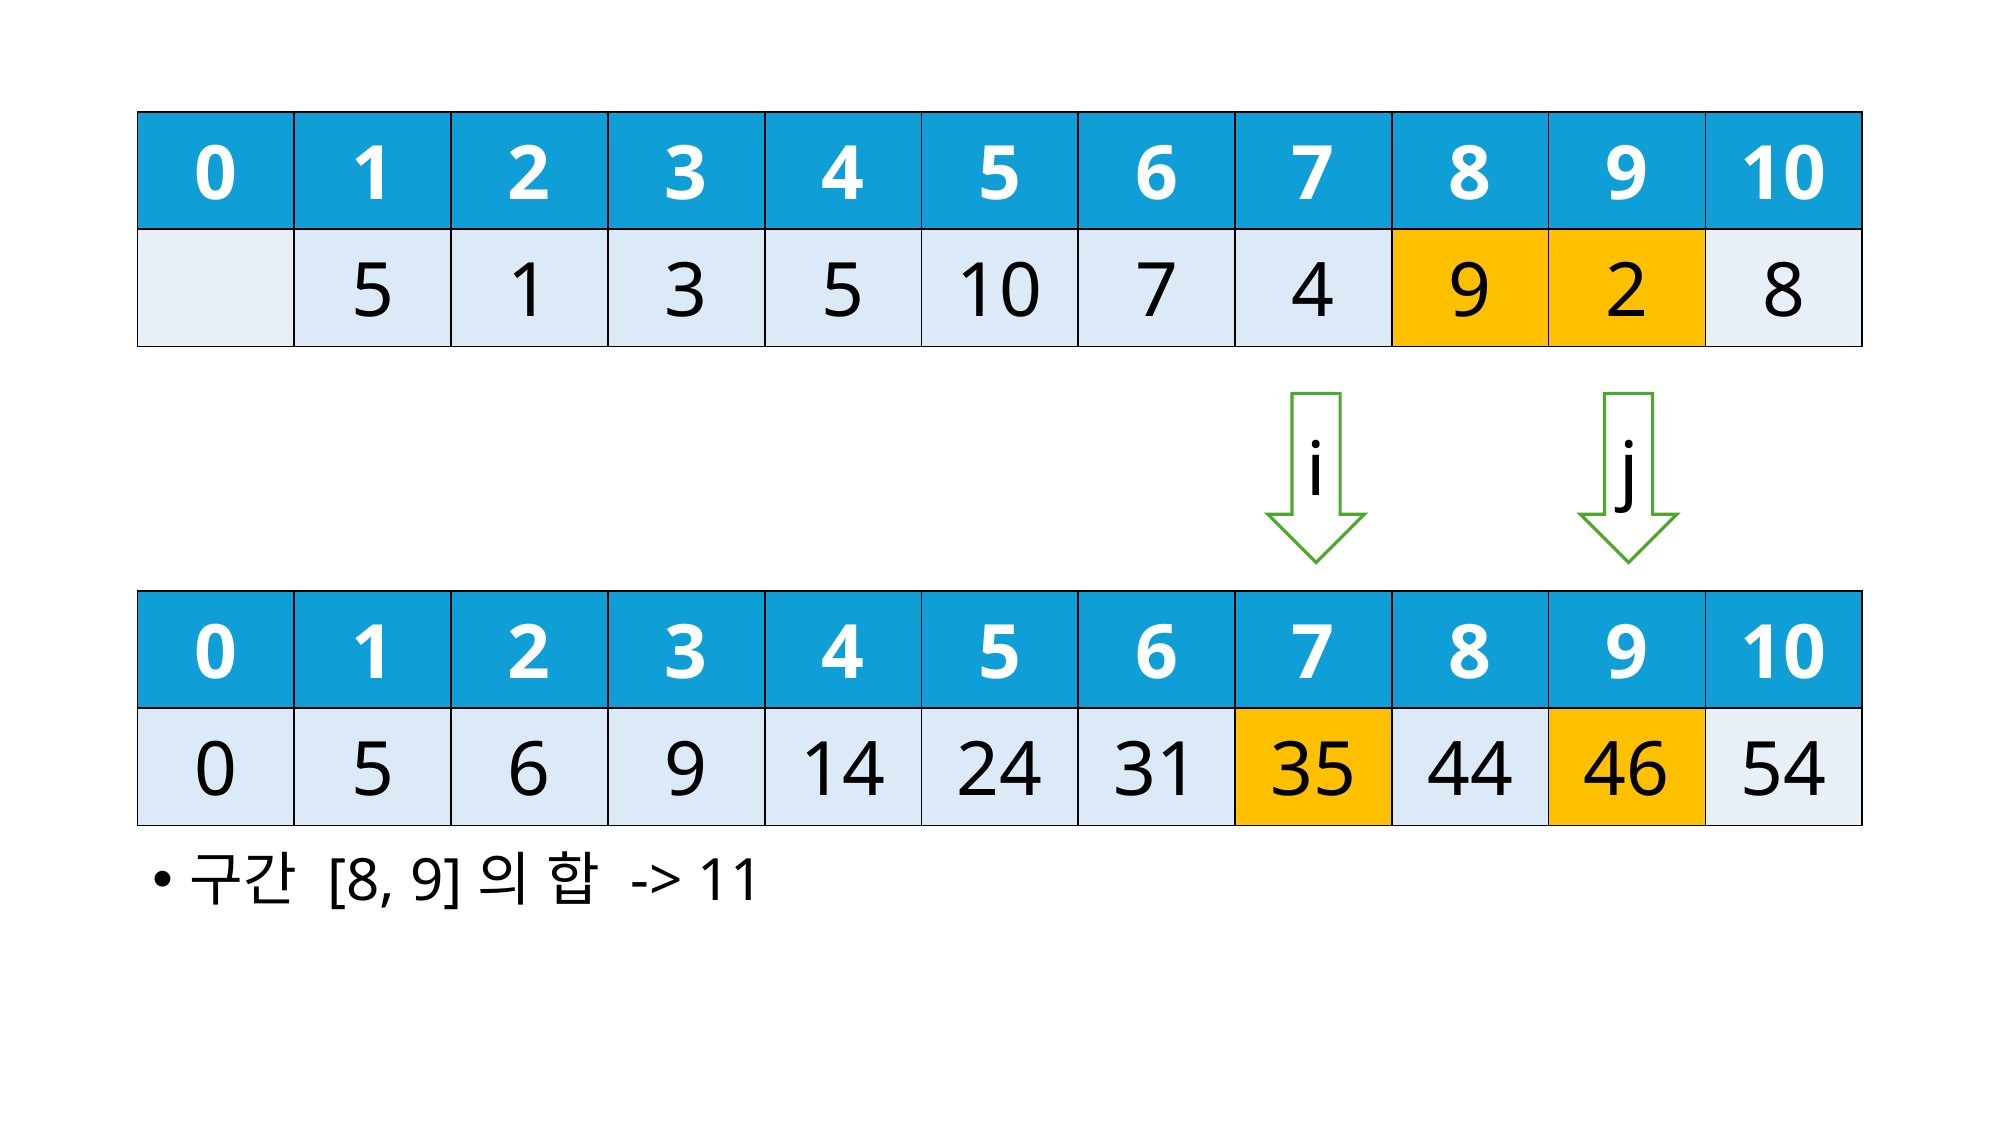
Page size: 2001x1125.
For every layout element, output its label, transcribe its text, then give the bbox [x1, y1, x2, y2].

table_cell 24 [922, 709, 1077, 825]
table_header 5 [922, 113, 1077, 228]
table_header 3 [609, 592, 764, 707]
table_header 9 [1549, 113, 1705, 228]
table_header 6 [1079, 592, 1234, 707]
table_cell 9 [1393, 230, 1548, 346]
table_header 7 [1236, 113, 1391, 228]
table_cell 35 [1236, 709, 1391, 825]
table_header 5 [922, 592, 1077, 707]
list 구간 [8, 9]의 합 -> 11 [137, 842, 1863, 1014]
table_header 10 [1706, 592, 1861, 707]
table_cell 46 [1549, 709, 1705, 825]
table_header 2 [452, 592, 607, 707]
table_cell 5 [295, 230, 450, 346]
table_cell [138, 230, 293, 346]
table_cell 1 [452, 230, 607, 346]
table_header 7 [1236, 592, 1391, 707]
table_cell 7 [1079, 230, 1234, 346]
table_cell 3 [609, 230, 764, 346]
table_cell 9 [609, 709, 764, 825]
table_header 6 [1079, 113, 1234, 228]
table_cell 54 [1706, 709, 1861, 825]
table_cell 44 [1393, 709, 1548, 825]
table_header 3 [609, 113, 764, 228]
table_cell 10 [922, 230, 1077, 346]
text_box j [1576, 391, 1681, 565]
table_cell 14 [766, 709, 921, 825]
table_header 0 [138, 592, 293, 707]
table_header 1 [295, 113, 450, 228]
table_header 8 [1393, 592, 1548, 707]
table_header 0 [138, 113, 293, 228]
table_header 1 [295, 592, 450, 707]
table_cell 8 [1706, 230, 1861, 346]
table_cell 6 [452, 709, 607, 825]
table_header 8 [1393, 113, 1548, 228]
table_cell 5 [766, 230, 921, 346]
table_header 4 [766, 113, 921, 228]
table_header 4 [766, 592, 921, 707]
table_cell 31 [1079, 709, 1234, 825]
table_cell 2 [1549, 230, 1705, 346]
table_header 2 [452, 113, 607, 228]
table_cell 5 [295, 709, 450, 825]
table_cell 0 [138, 709, 293, 825]
table_header 9 [1549, 592, 1705, 707]
table_cell 4 [1236, 230, 1391, 346]
text_box i [1264, 391, 1369, 565]
table_header 10 [1706, 113, 1861, 228]
